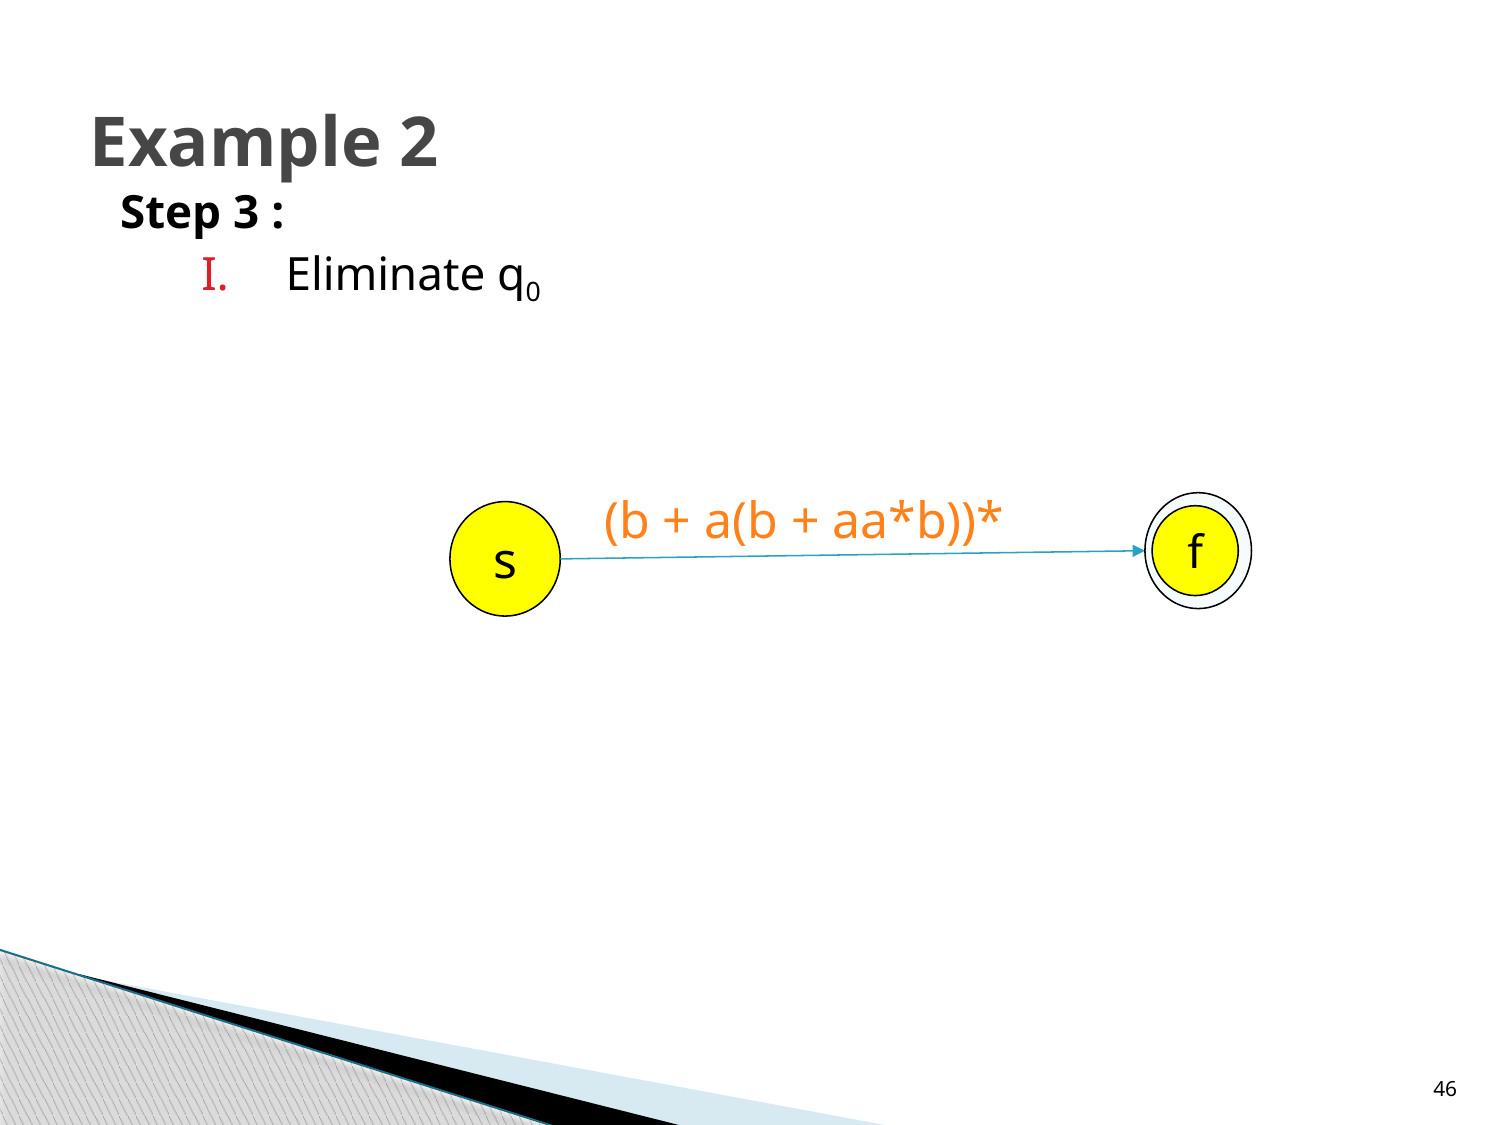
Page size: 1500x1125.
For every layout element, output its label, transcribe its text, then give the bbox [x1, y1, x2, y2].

title Example 2 [75, 45, 1425, 233]
text_box Step 3 : Eliminate q0 [87, 174, 1438, 506]
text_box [449, 480, 1252, 617]
slide_number 46 [1418, 1051, 1479, 1112]
